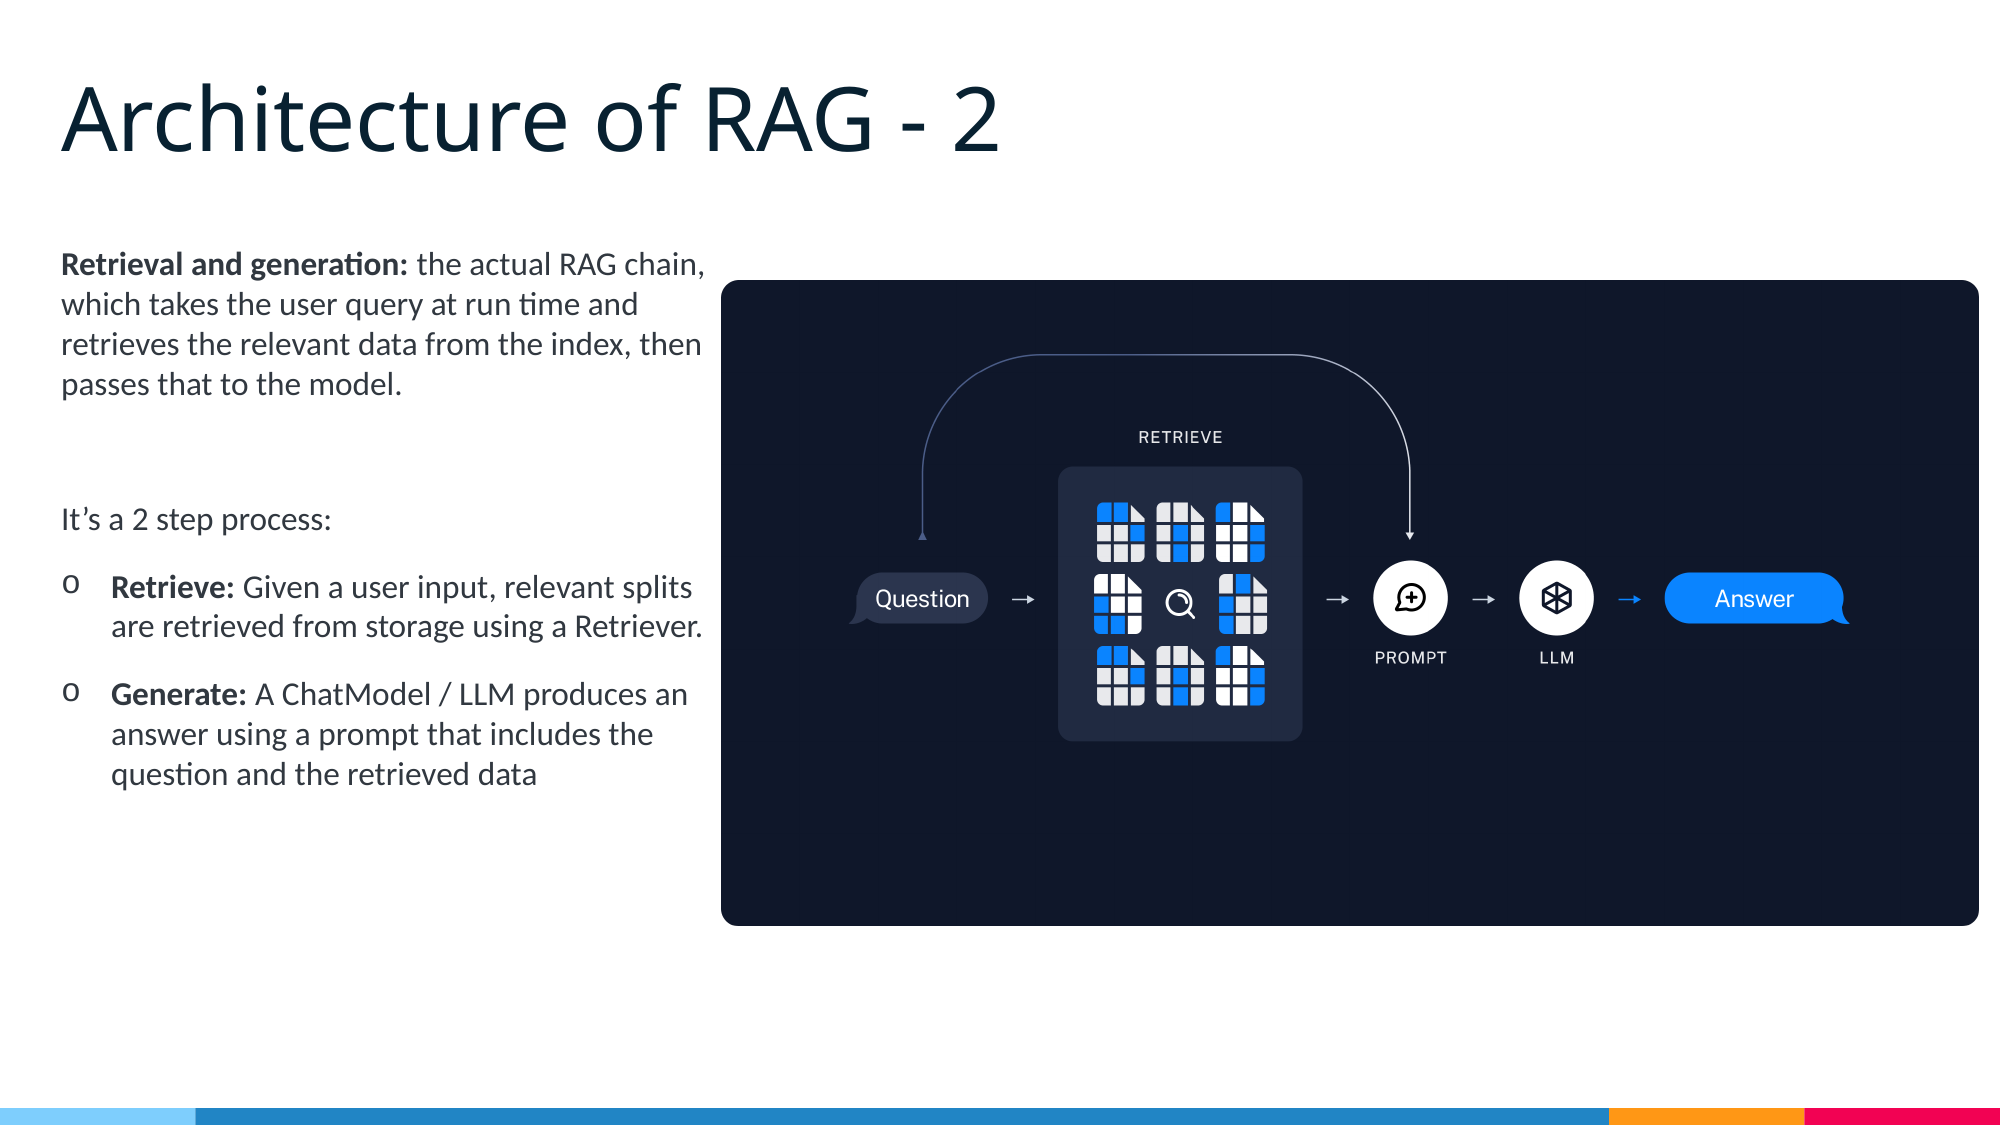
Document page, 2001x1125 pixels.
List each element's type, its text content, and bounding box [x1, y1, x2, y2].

list Retrieval and generation: the actual RAG chain, which takes the user query at run time and retrieves the relevant data from the index, then passes that to the model. It’s a 2 step process: Retrieve: Given a user input, relevant splits are retrieved from storage using a Retriever. Generate: A ChatModel / LLM produces an answer using a prompt that includes the question and the retrieved data [46, 234, 721, 1039]
picture [720, 280, 1979, 926]
title Architecture of RAG - 2 [46, 44, 1609, 189]
